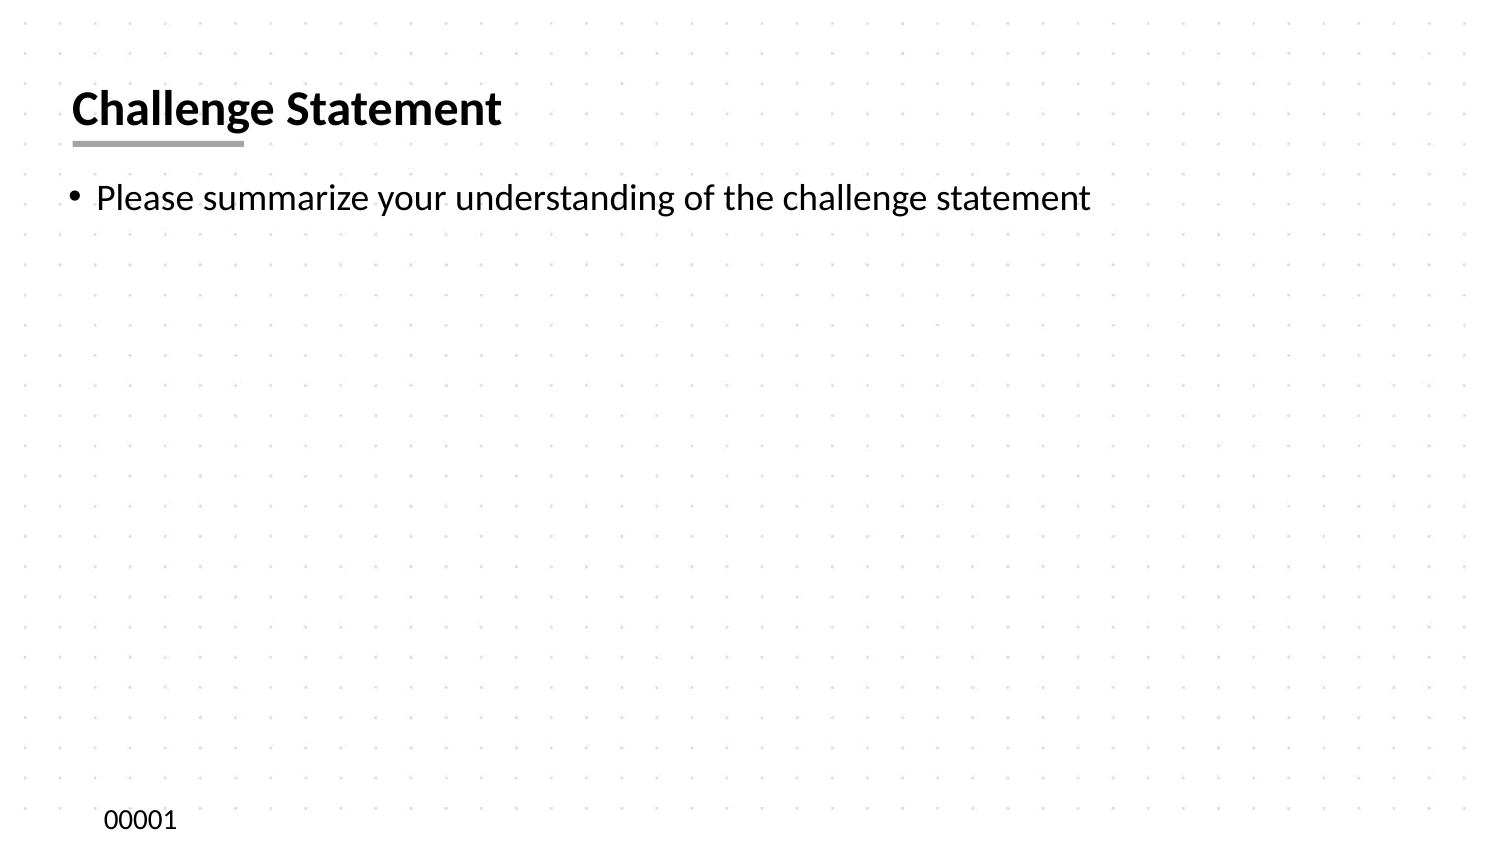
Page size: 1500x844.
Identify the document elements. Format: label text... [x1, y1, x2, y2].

title Challenge Statement [57, 0, 1458, 145]
picture [7, 6, 1493, 838]
list Please summarize your understanding of the challenge statement [57, 172, 1458, 797]
text_box 00001 [88, 792, 220, 843]
